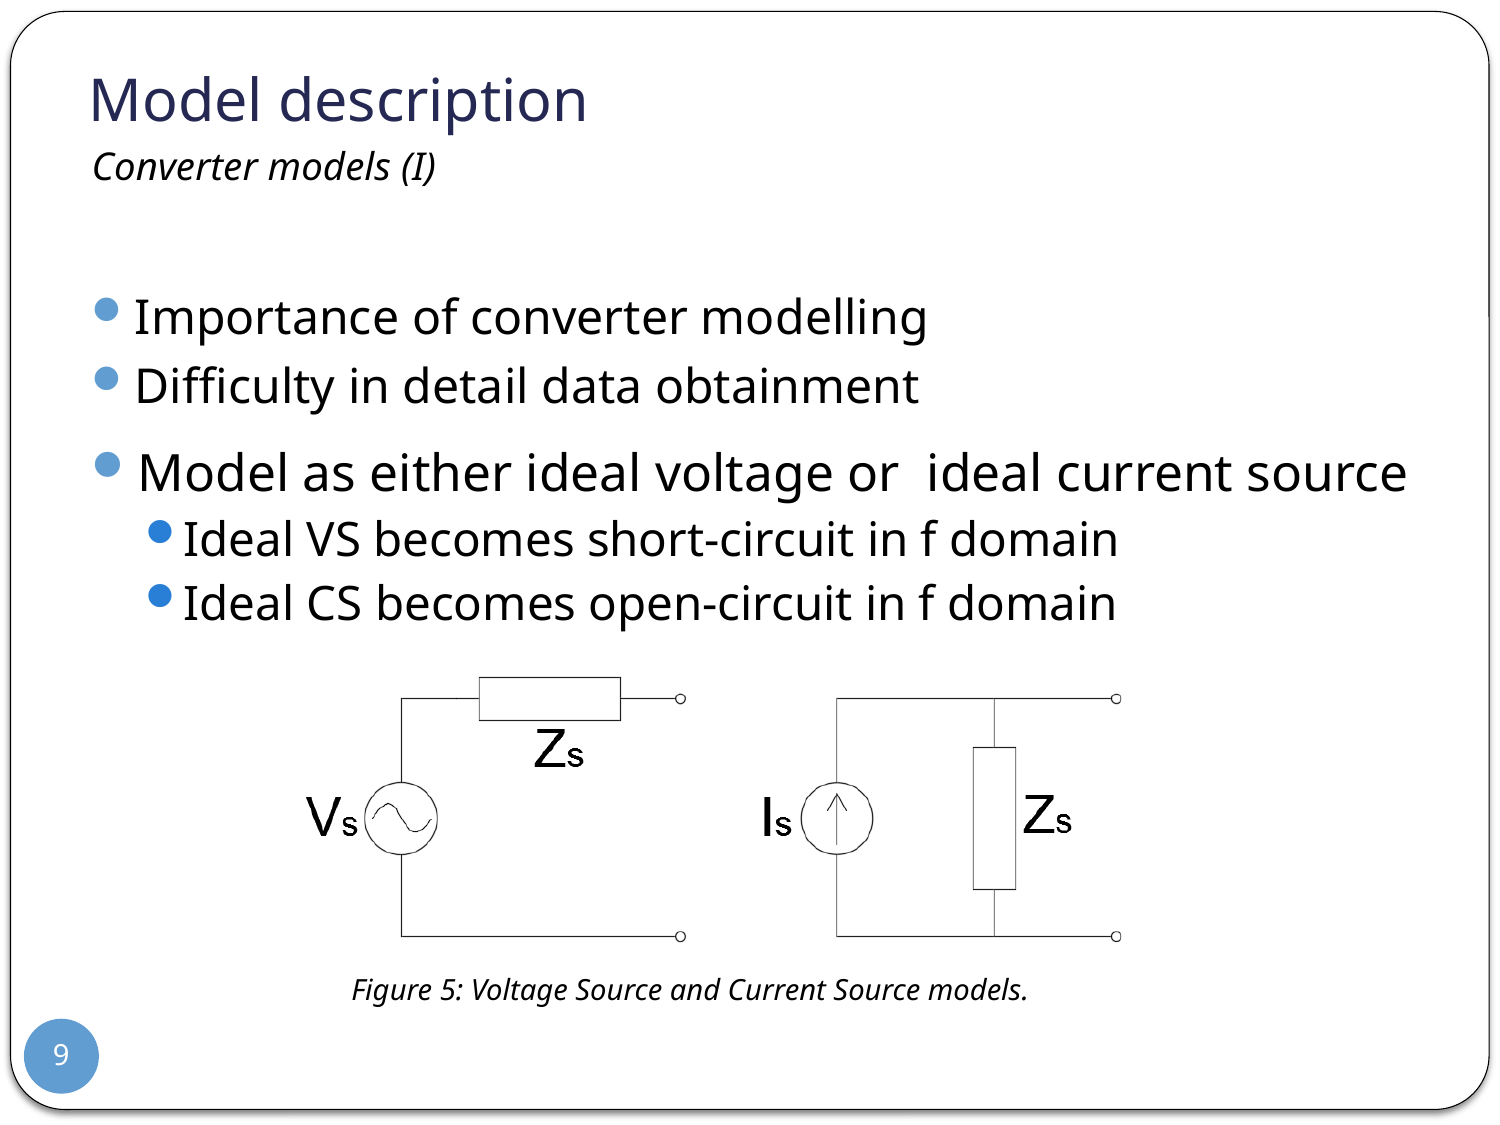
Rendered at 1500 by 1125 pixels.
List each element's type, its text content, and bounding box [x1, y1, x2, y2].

picture [300, 651, 1153, 965]
text_box Figure 5: Voltage Source and Current Source models. [336, 964, 1158, 1014]
text_box Model as either ideal voltage or ideal current source Ideal VS becomes short-circuit in f domain Ideal CS becomes open-circuit in f domain [76, 432, 1427, 657]
text_box Converter models (I) [76, 134, 1427, 197]
list Importance of converter modelling Difficulty in detail data obtainment [76, 278, 1427, 421]
title Model description [74, 54, 1425, 149]
slide_number 9 [23, 1018, 99, 1094]
